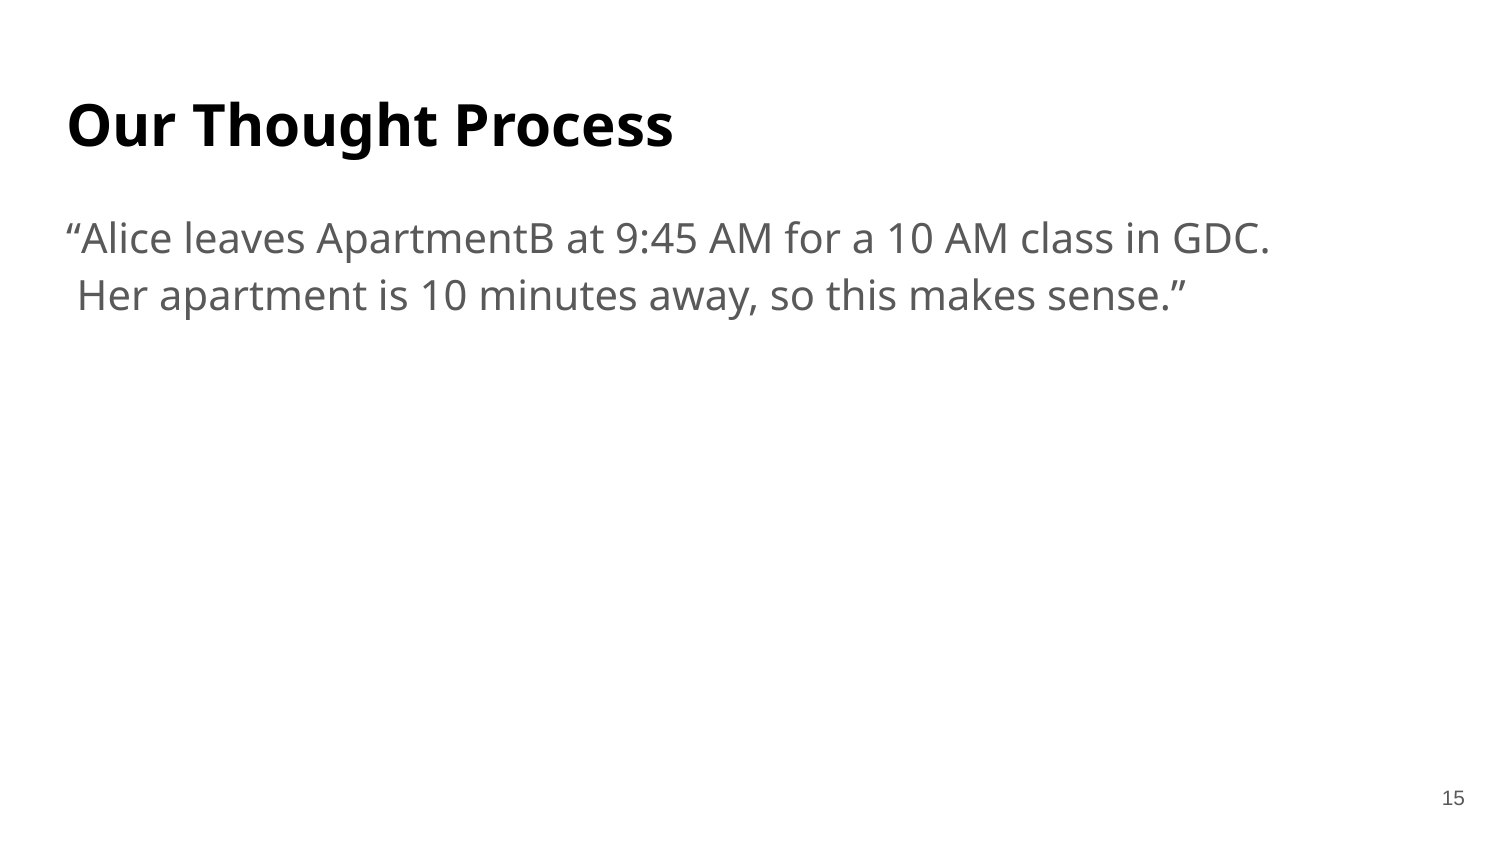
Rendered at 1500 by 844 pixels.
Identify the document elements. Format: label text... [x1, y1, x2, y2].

title Our Thought Process [51, 72, 1449, 167]
list “Alice leaves ApartmentB at 9:45 AM for a 10 AM class in GDC. Her apartment is 10 minutes away, so this makes sense.” [51, 189, 1449, 750]
slide_number ‹#› [1389, 764, 1480, 830]
